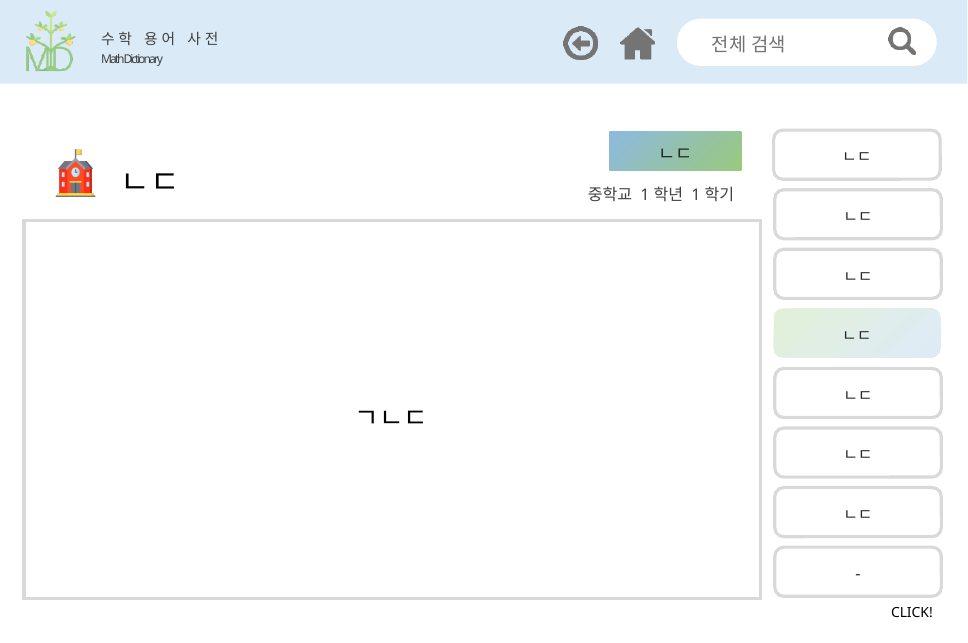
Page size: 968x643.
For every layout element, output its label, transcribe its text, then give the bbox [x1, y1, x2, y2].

text_box [675, 17, 938, 67]
picture [563, 26, 598, 60]
text_box CLICK! [600, 596, 948, 628]
text_box - [773, 546, 943, 598]
text_box 수학 용어 사전 Math Dictionary [95, 16, 257, 73]
text_box ㄱㄴㄷ [49, 384, 735, 441]
text_box [0, 0, 968, 85]
picture [888, 27, 916, 55]
picture [0, 11, 95, 99]
picture [620, 26, 655, 60]
text_box 전체 검색 [697, 25, 830, 64]
text_box [23, 220, 762, 600]
picture [55, 149, 96, 197]
text_box 중학교 1학년 1학기 [551, 176, 749, 211]
text_box [0, 85, 968, 643]
